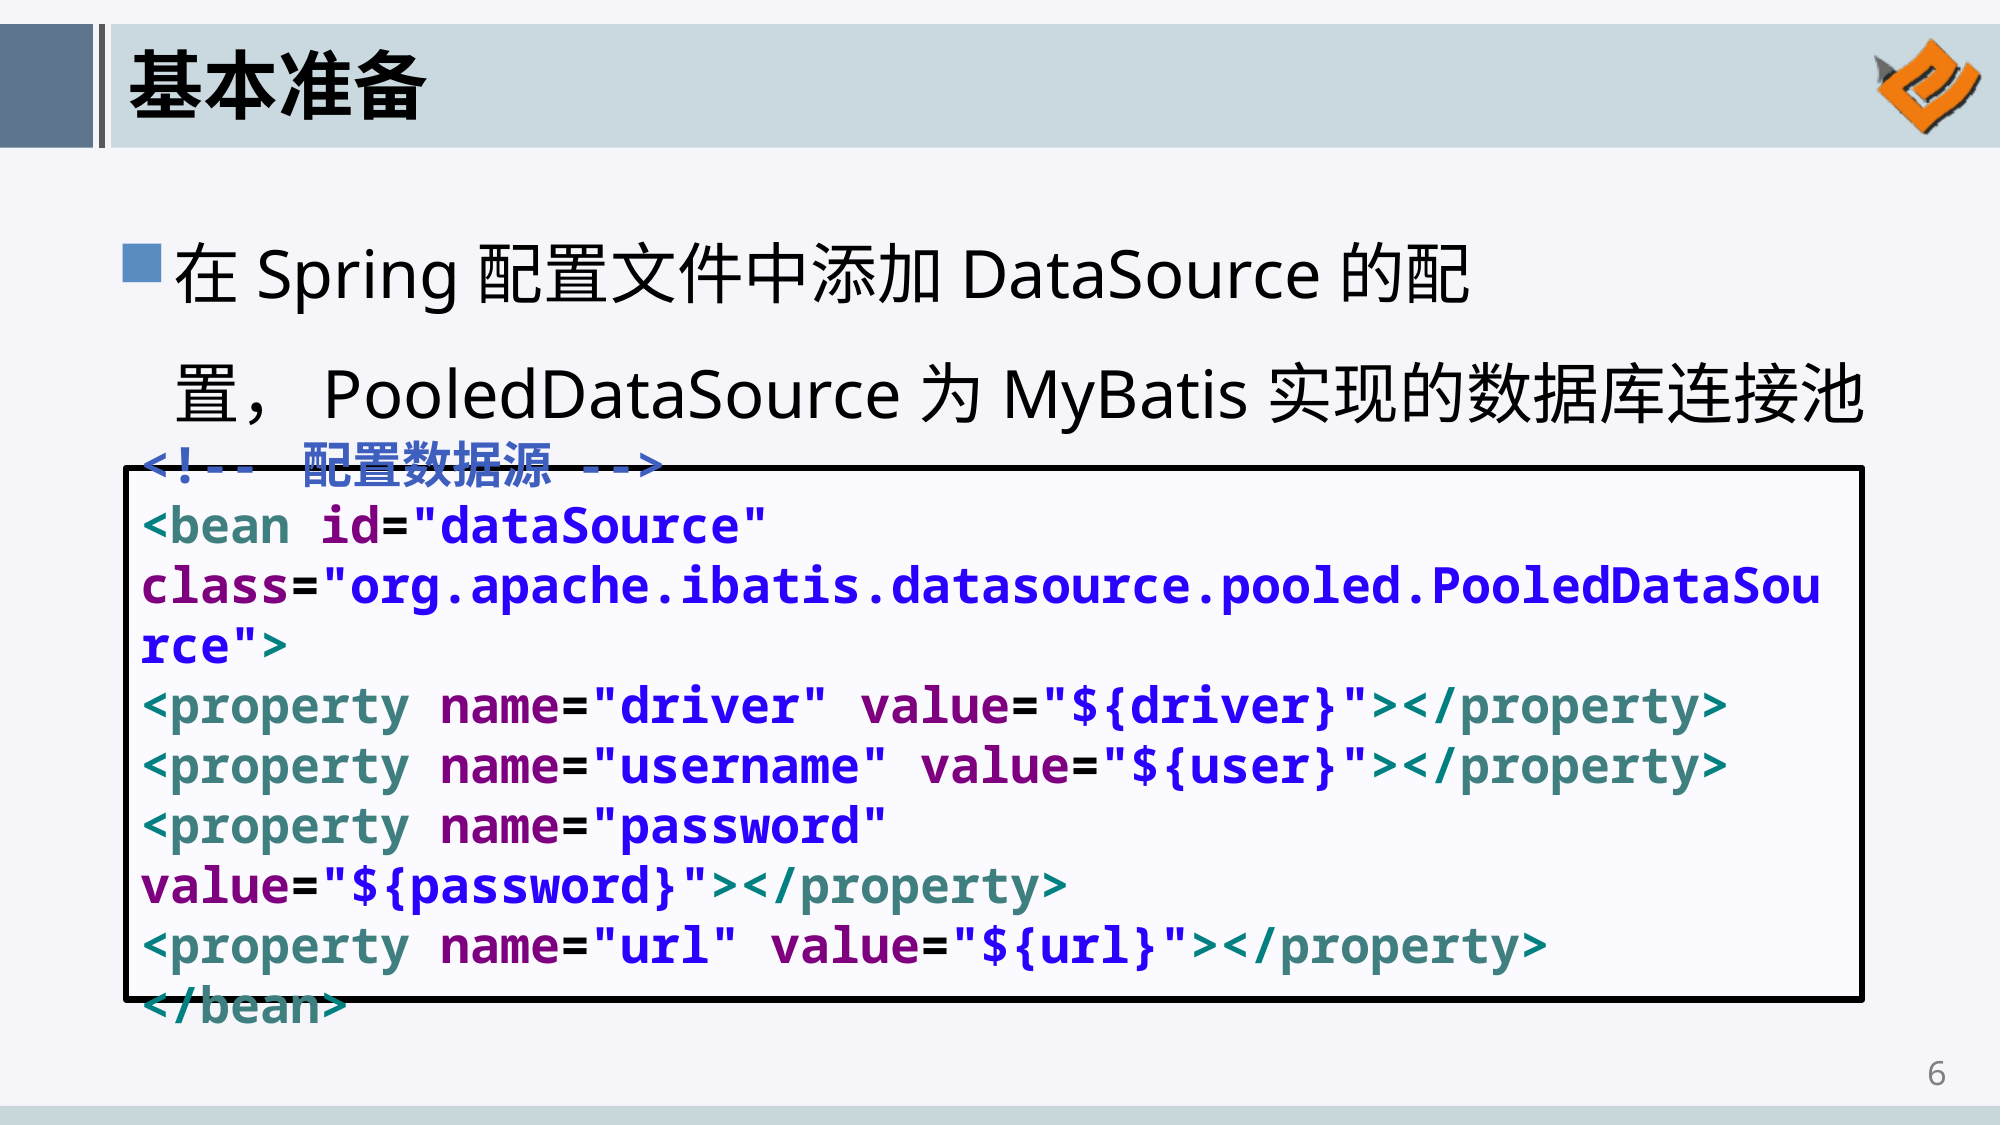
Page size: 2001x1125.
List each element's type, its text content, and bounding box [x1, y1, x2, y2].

picture [1874, 38, 1981, 134]
list 在Spring配置文件中添加DataSource的配置，PooledDataSource为MyBatis实现的数据库连接池 [102, 184, 1898, 1035]
text_box <!-- 配置数据源 --> <bean id="dataSource" class="org.apache.ibatis.datasource.pooled.PooledDataSource"> <property name="driver" value="${driver}"></property> <property name="username" value="${user}"></property> <property name="password" value="${password}"></property> <property name="url" value="${url}"></property> </bean> [125, 468, 1863, 1000]
title 基本准备 [114, 30, 1845, 141]
